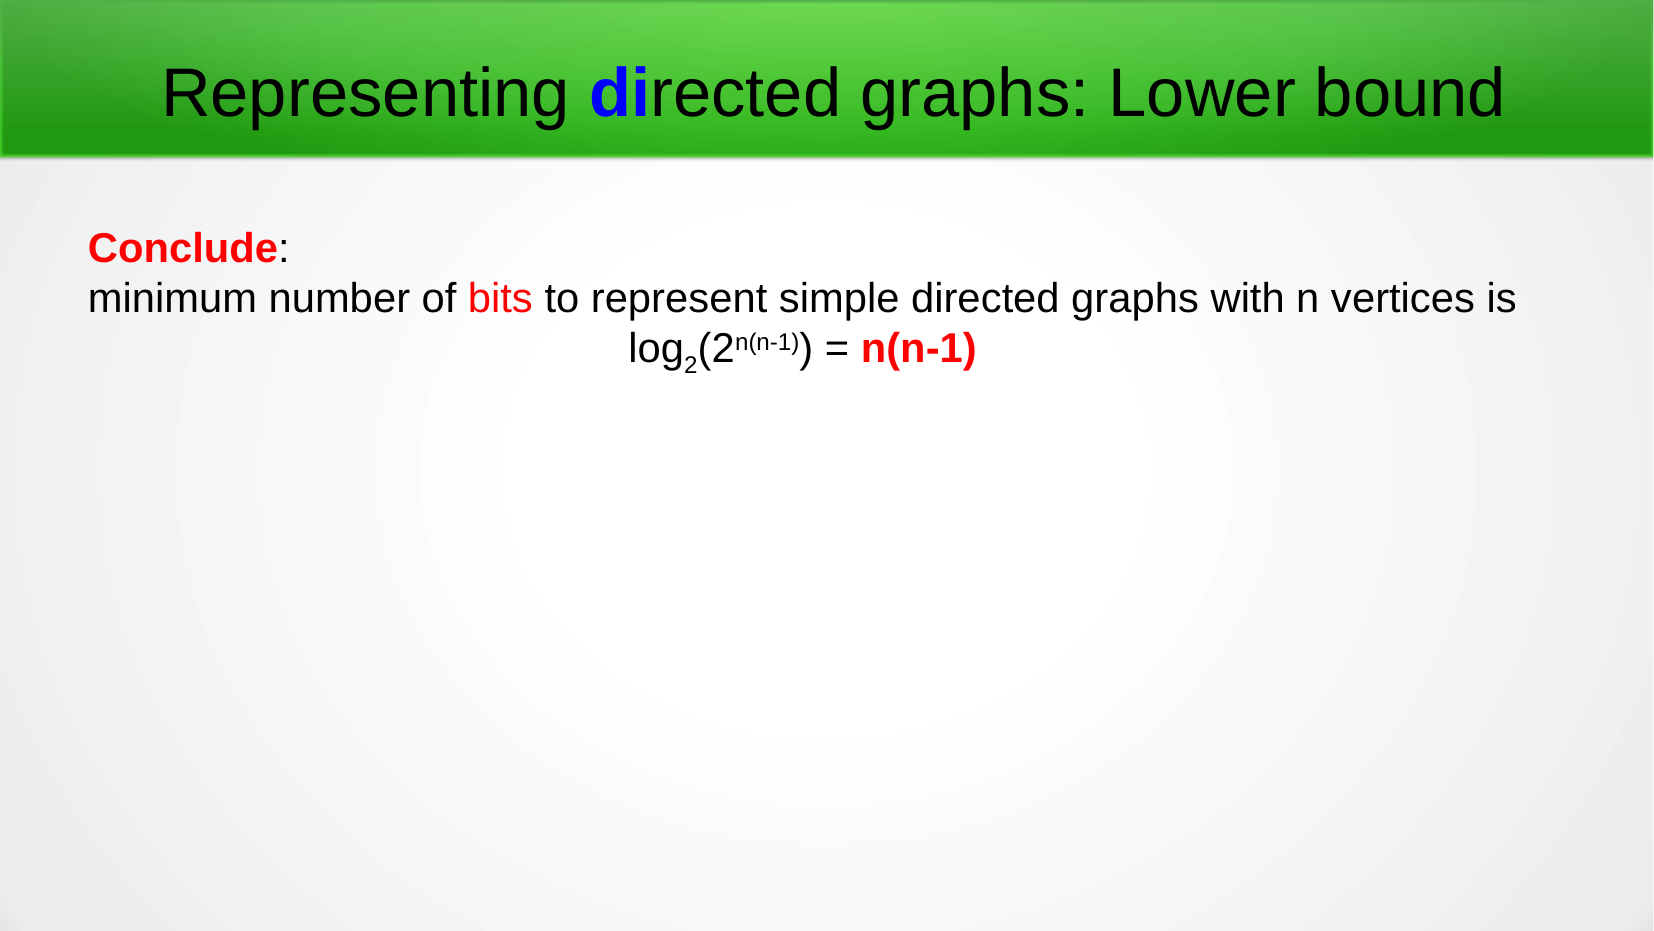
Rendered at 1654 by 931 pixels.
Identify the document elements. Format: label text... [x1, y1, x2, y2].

text_box Representing directed graphs: Lower bound [48, 35, 1620, 142]
text_box Conclude: minimum number of bits to represent simple directed graphs with n vertices is log2(2n(n-1)) = n(n-1) [73, 213, 1533, 386]
picture [0, 0, 1654, 931]
